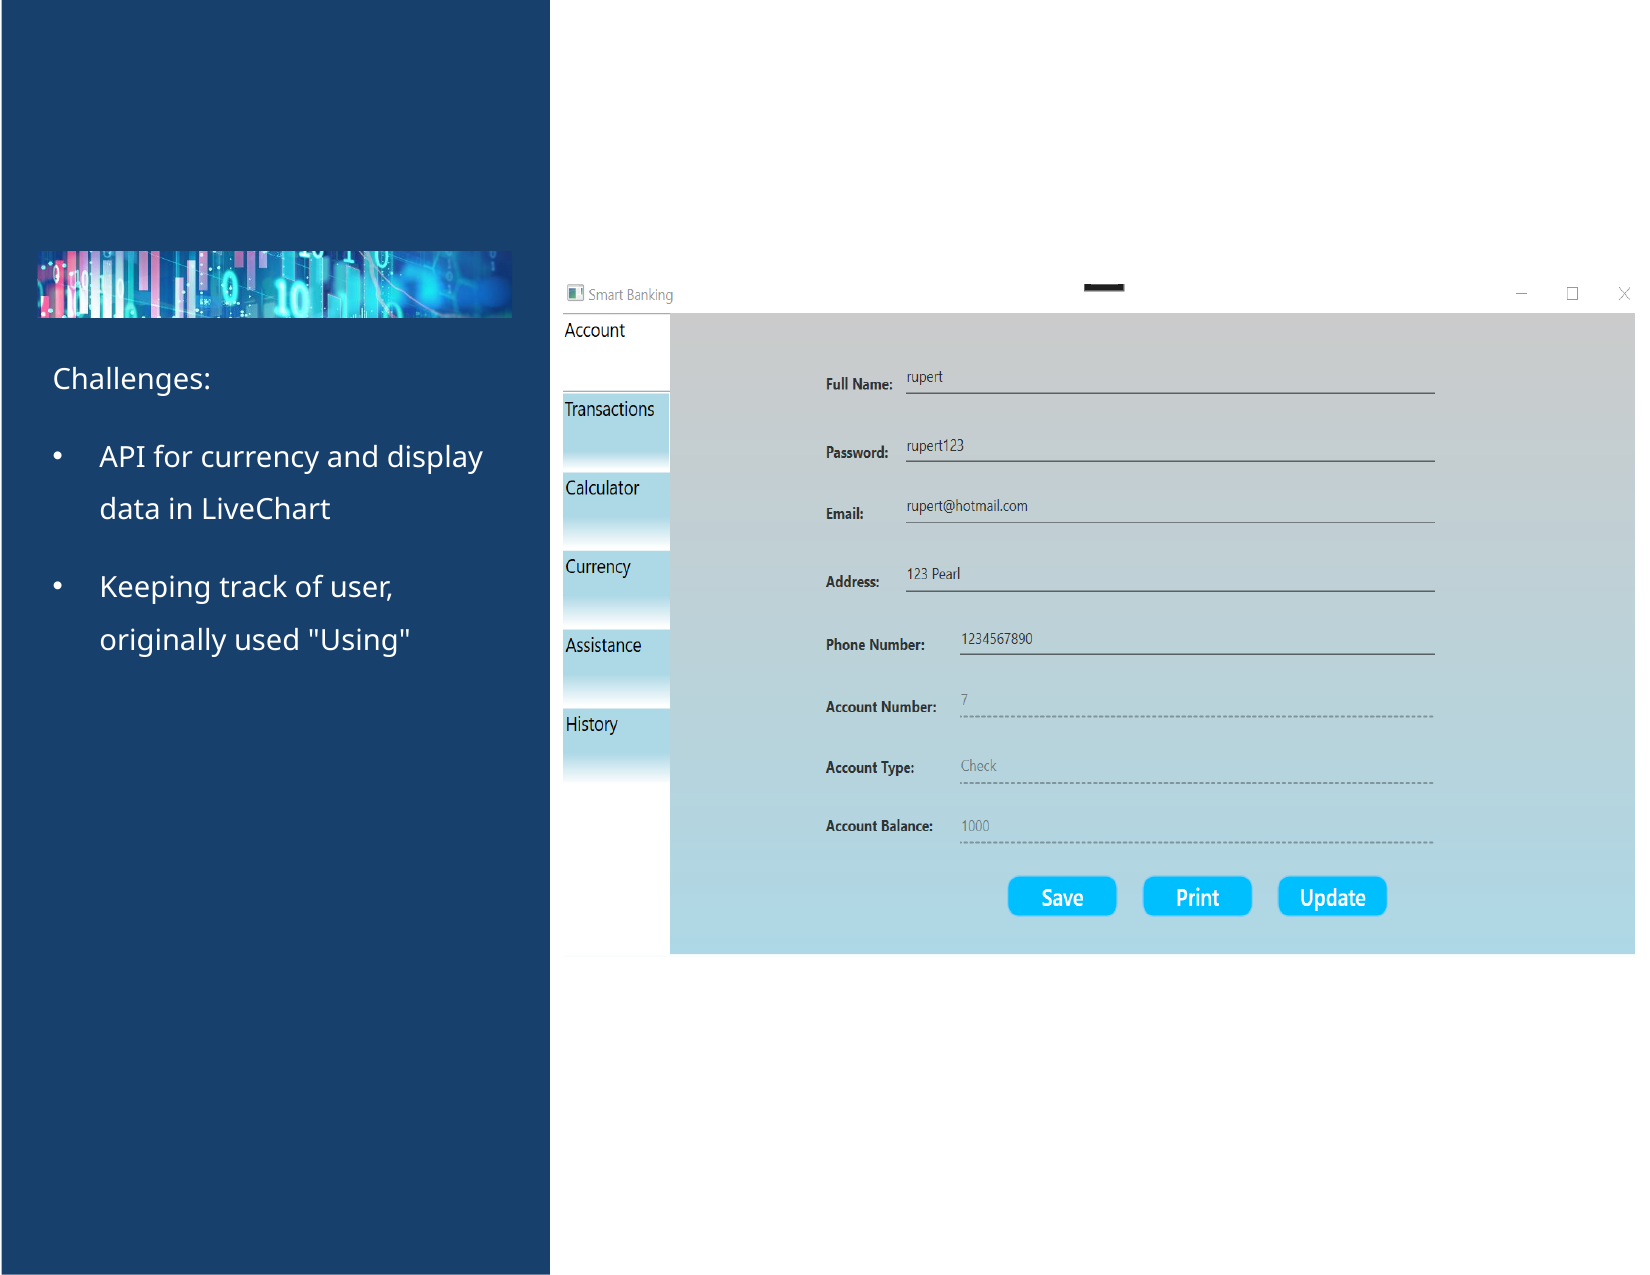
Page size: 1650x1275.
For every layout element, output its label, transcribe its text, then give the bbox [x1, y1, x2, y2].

picture [563, 284, 1635, 957]
list Challenges: API for currency and display data in LiveChart Keeping track of user, originally used "Using" [37, 335, 513, 1124]
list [37, 251, 513, 318]
